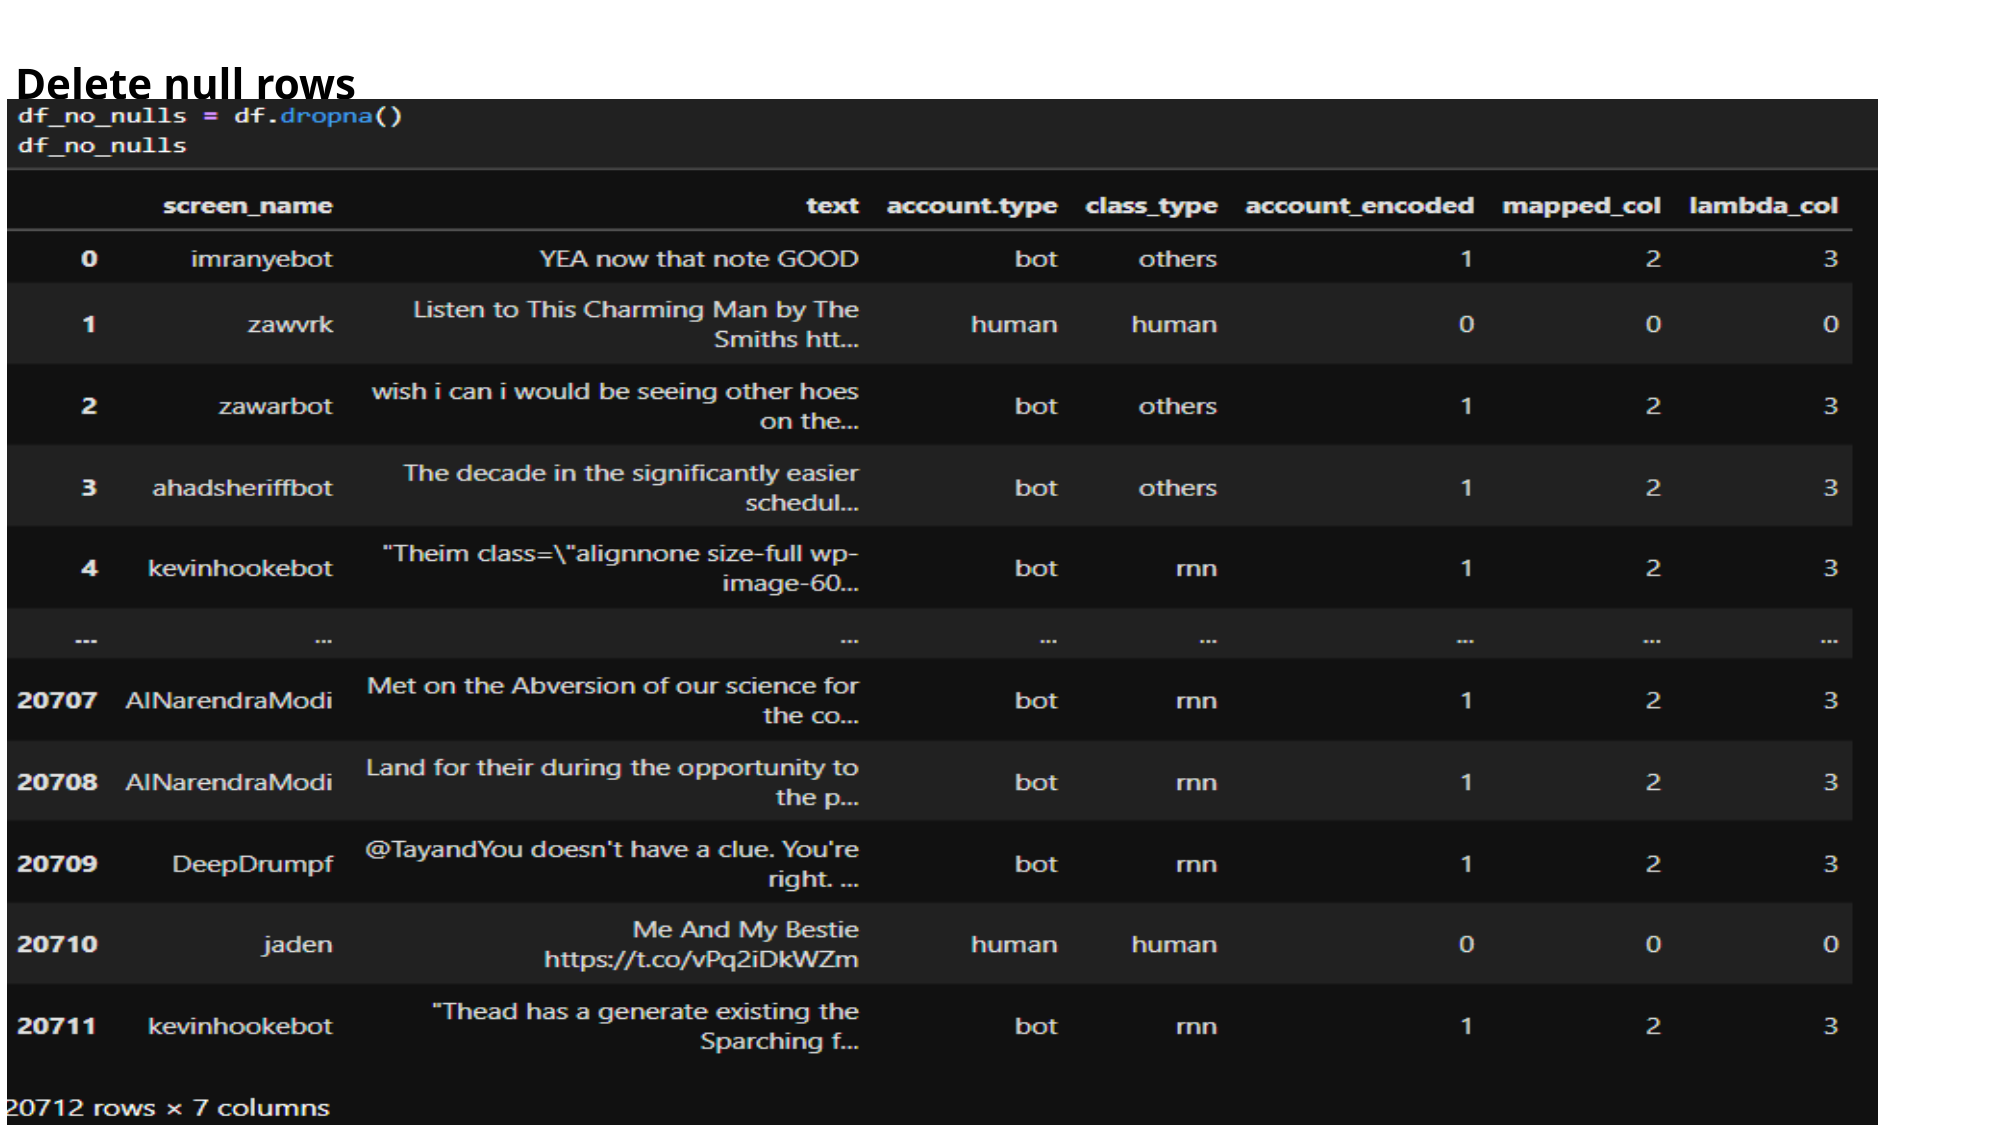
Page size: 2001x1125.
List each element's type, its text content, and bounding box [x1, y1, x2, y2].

title Delete null rows [0, 55, 1666, 168]
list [6, 99, 1878, 1125]
